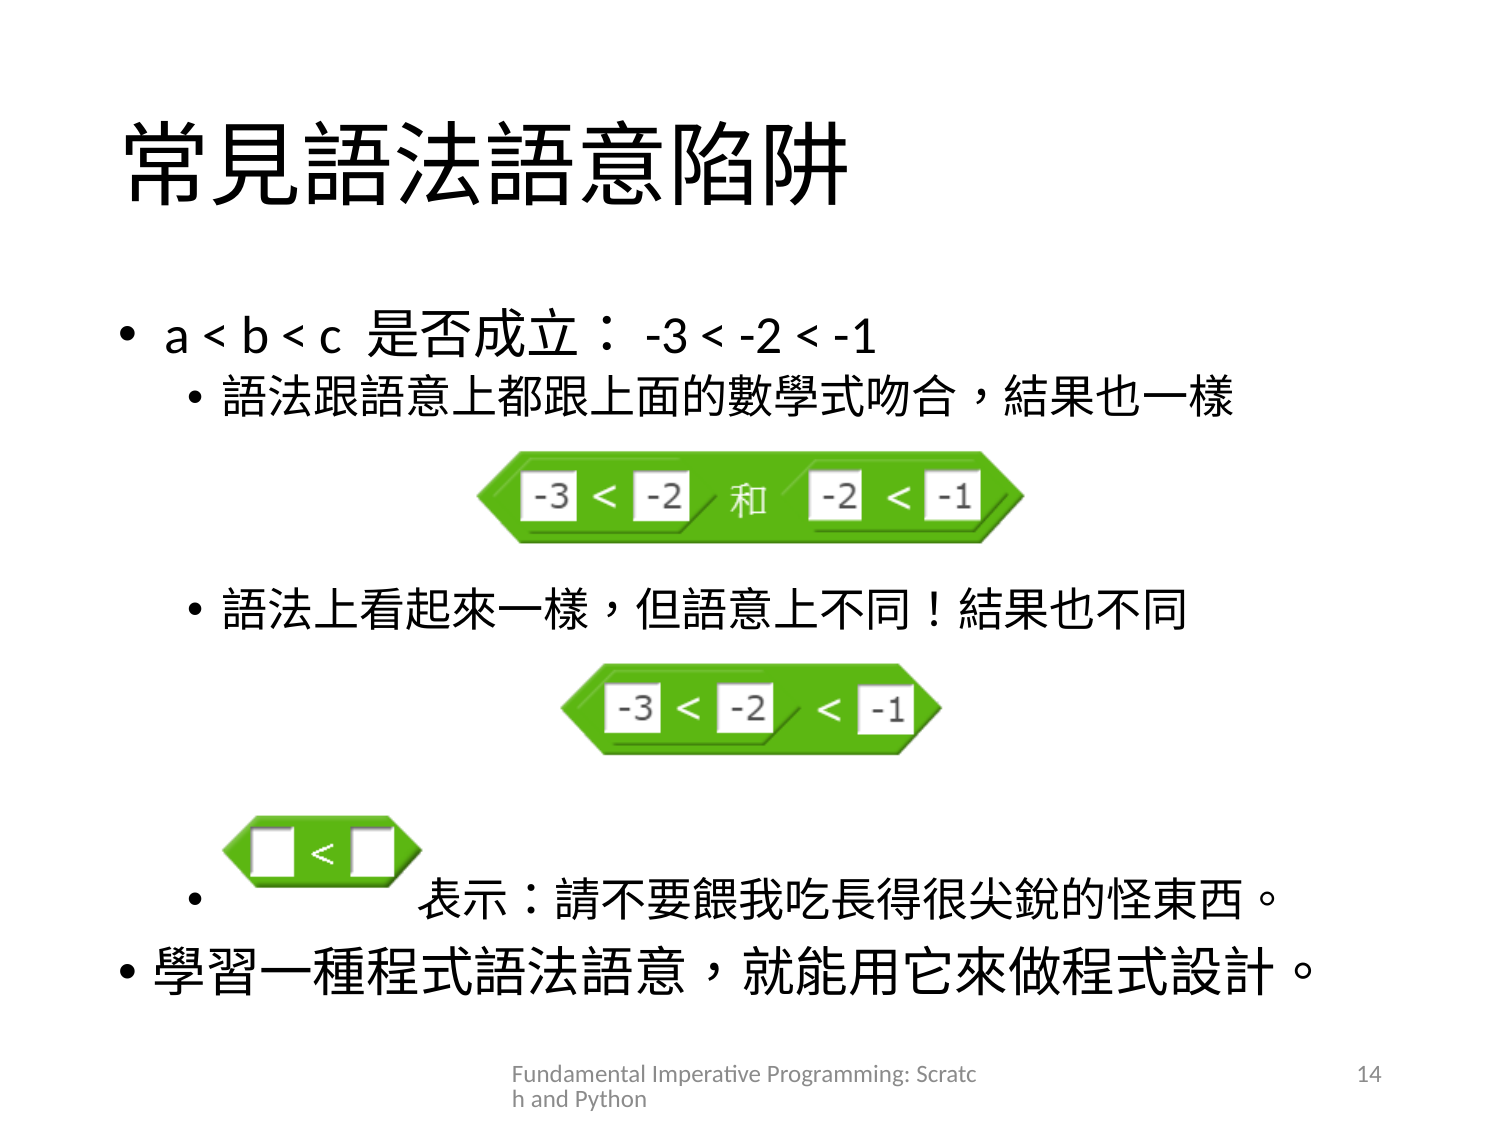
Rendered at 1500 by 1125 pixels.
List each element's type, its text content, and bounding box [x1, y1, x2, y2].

footer Fundamental Imperative Programming: Scratch and Python [496, 1042, 1004, 1103]
picture [553, 656, 947, 760]
picture [213, 805, 432, 899]
title 常見語法語意陷阱 [103, 59, 1397, 278]
picture [469, 442, 1031, 550]
slide_number 14 [1059, 1042, 1397, 1103]
list a < b < c 是否成立：-3 < -2 < -1 語法跟語意上都跟上面的數學式吻合，結果也一樣 語法上看起來一樣，但語意上不同！結果也不同 表示：請不要餵我吃長得很尖銳的怪東西。 學習一種程式語法語意，就能用它來做程式設計。 [103, 299, 1397, 1014]
